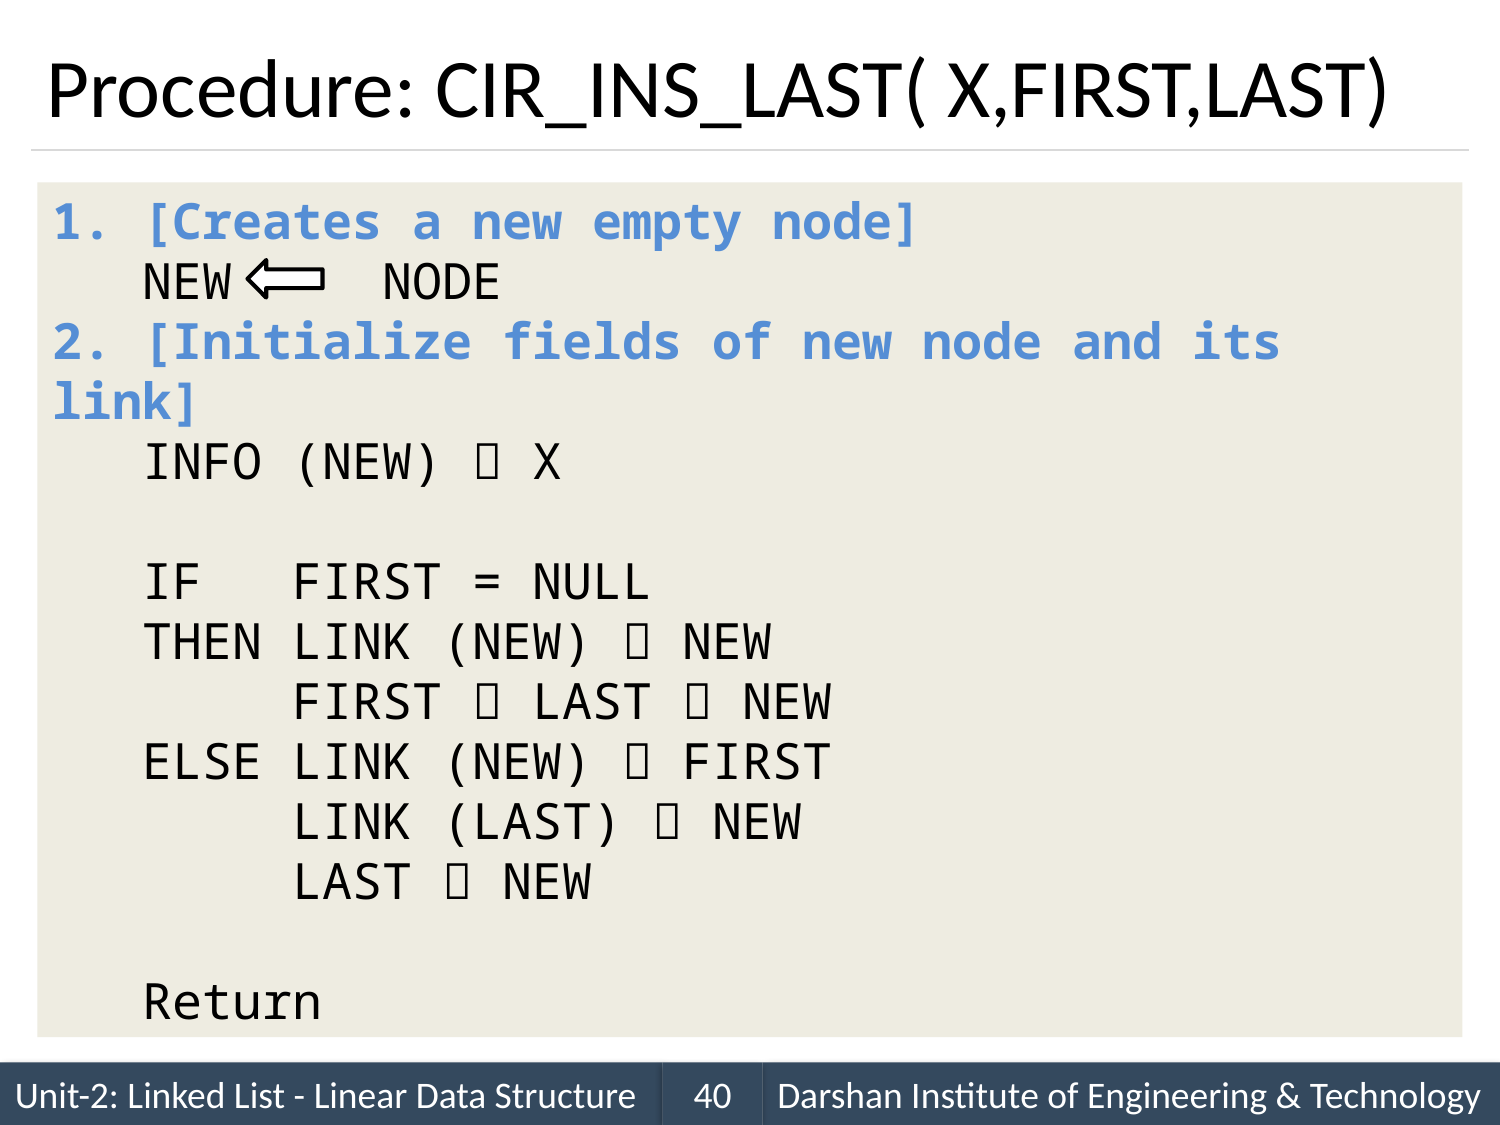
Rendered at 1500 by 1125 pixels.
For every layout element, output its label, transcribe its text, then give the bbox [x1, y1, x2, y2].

text_box 1. [Creates a new empty node] NEW NODE 2. [Initialize fields of new node and its link] INFO (NEW)  X IF FIRST = NULL THEN LINK (NEW)  NEW FIRST  LAST  NEW ELSE LINK (NEW)  FIRST LINK (LAST)  NEW LAST  NEW Return [37, 182, 1463, 1038]
text_box [245, 258, 325, 300]
title Procedure: CIR_INS_LAST( X,FIRST,LAST) [31, 17, 1469, 150]
